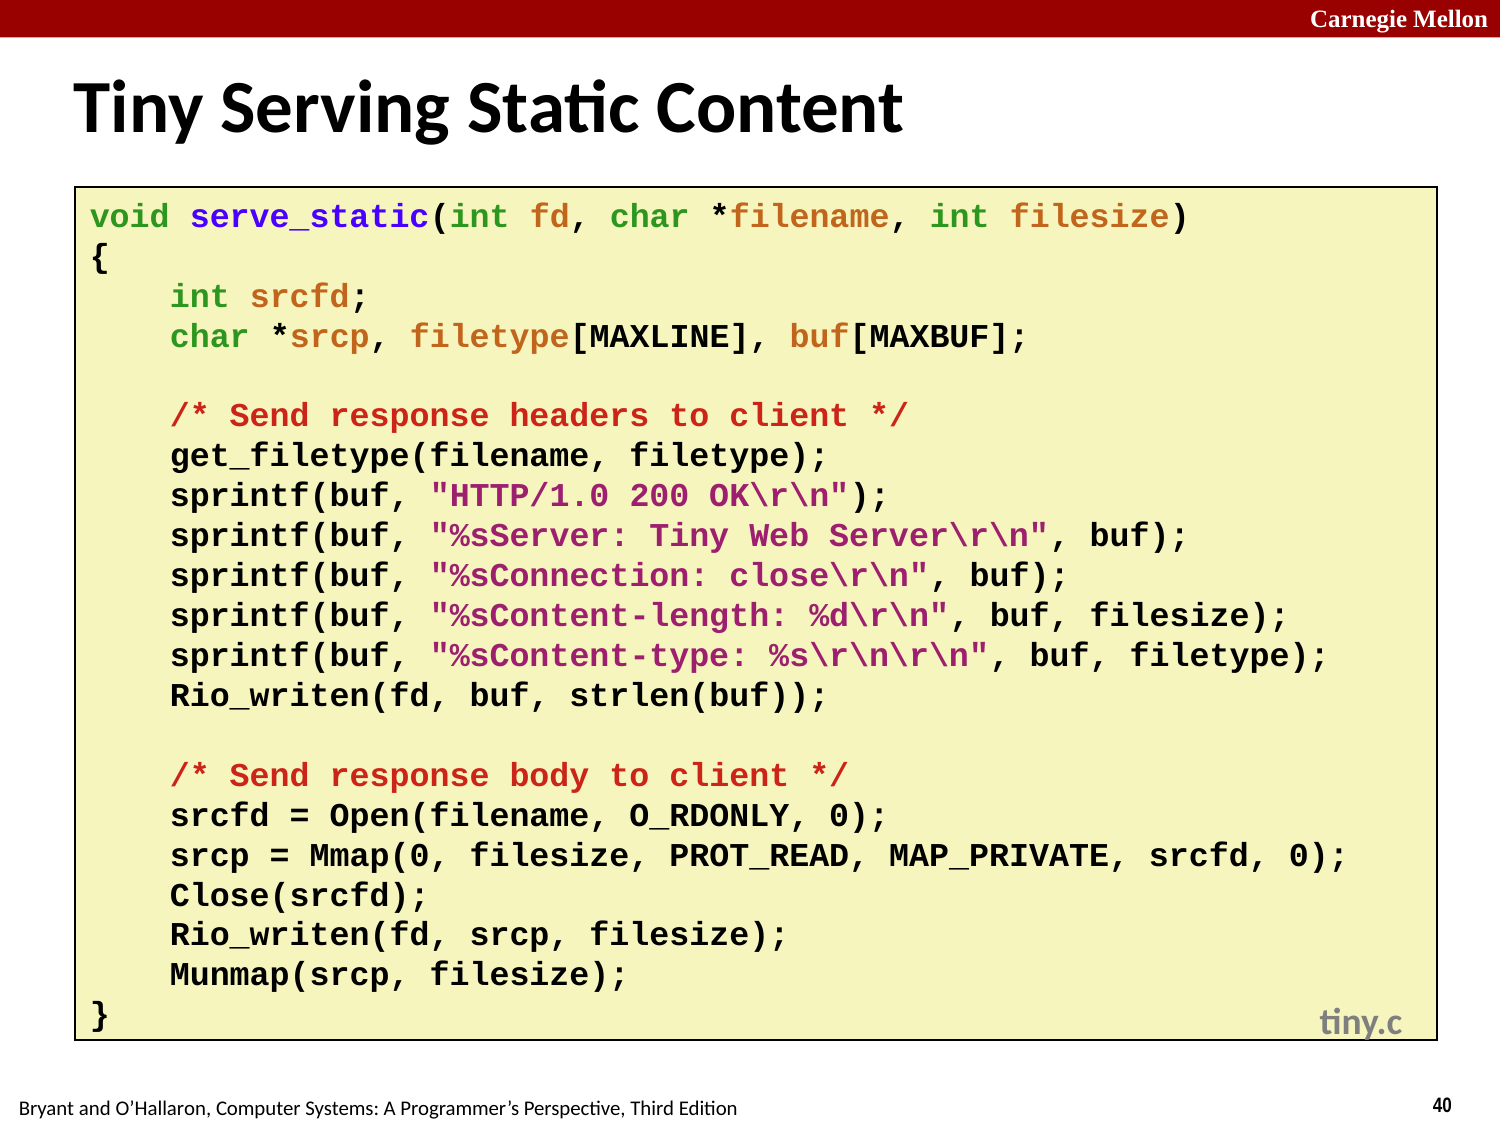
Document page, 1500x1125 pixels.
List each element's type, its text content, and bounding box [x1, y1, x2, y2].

text_box void serve_static(int fd, char *filename, int filesize) { int srcfd; char *srcp, filetype[MAXLINE], buf[MAXBUF]; /* Send response headers to client */ get_filetype(filename, filetype); sprintf(buf, "HTTP/1.0 200 OK\r\n"); sprintf(buf, "%sServer: Tiny Web Server\r\n", buf); sprintf(buf, "%sConnection: close\r\n", buf); sprintf(buf, "%sContent-length: %d\r\n", buf, filesize); sprintf(buf, "%sContent-type: %s\r\n\r\n", buf, filetype); Rio_writen(fd, buf, strlen(buf)); /* Send response body to client */ srcfd = Open(filename, O_RDONLY, 0); srcp = Mmap(0, filesize, PROT_READ, MAP_PRIVATE, srcfd, 0); Close(srcfd); Rio_writen(fd, srcp, filesize); Munmap(srcp, filesize); } [74, 186, 1438, 1040]
title Tiny Serving Static Content [58, 49, 1305, 176]
text_box tiny.c [1304, 989, 1418, 1050]
